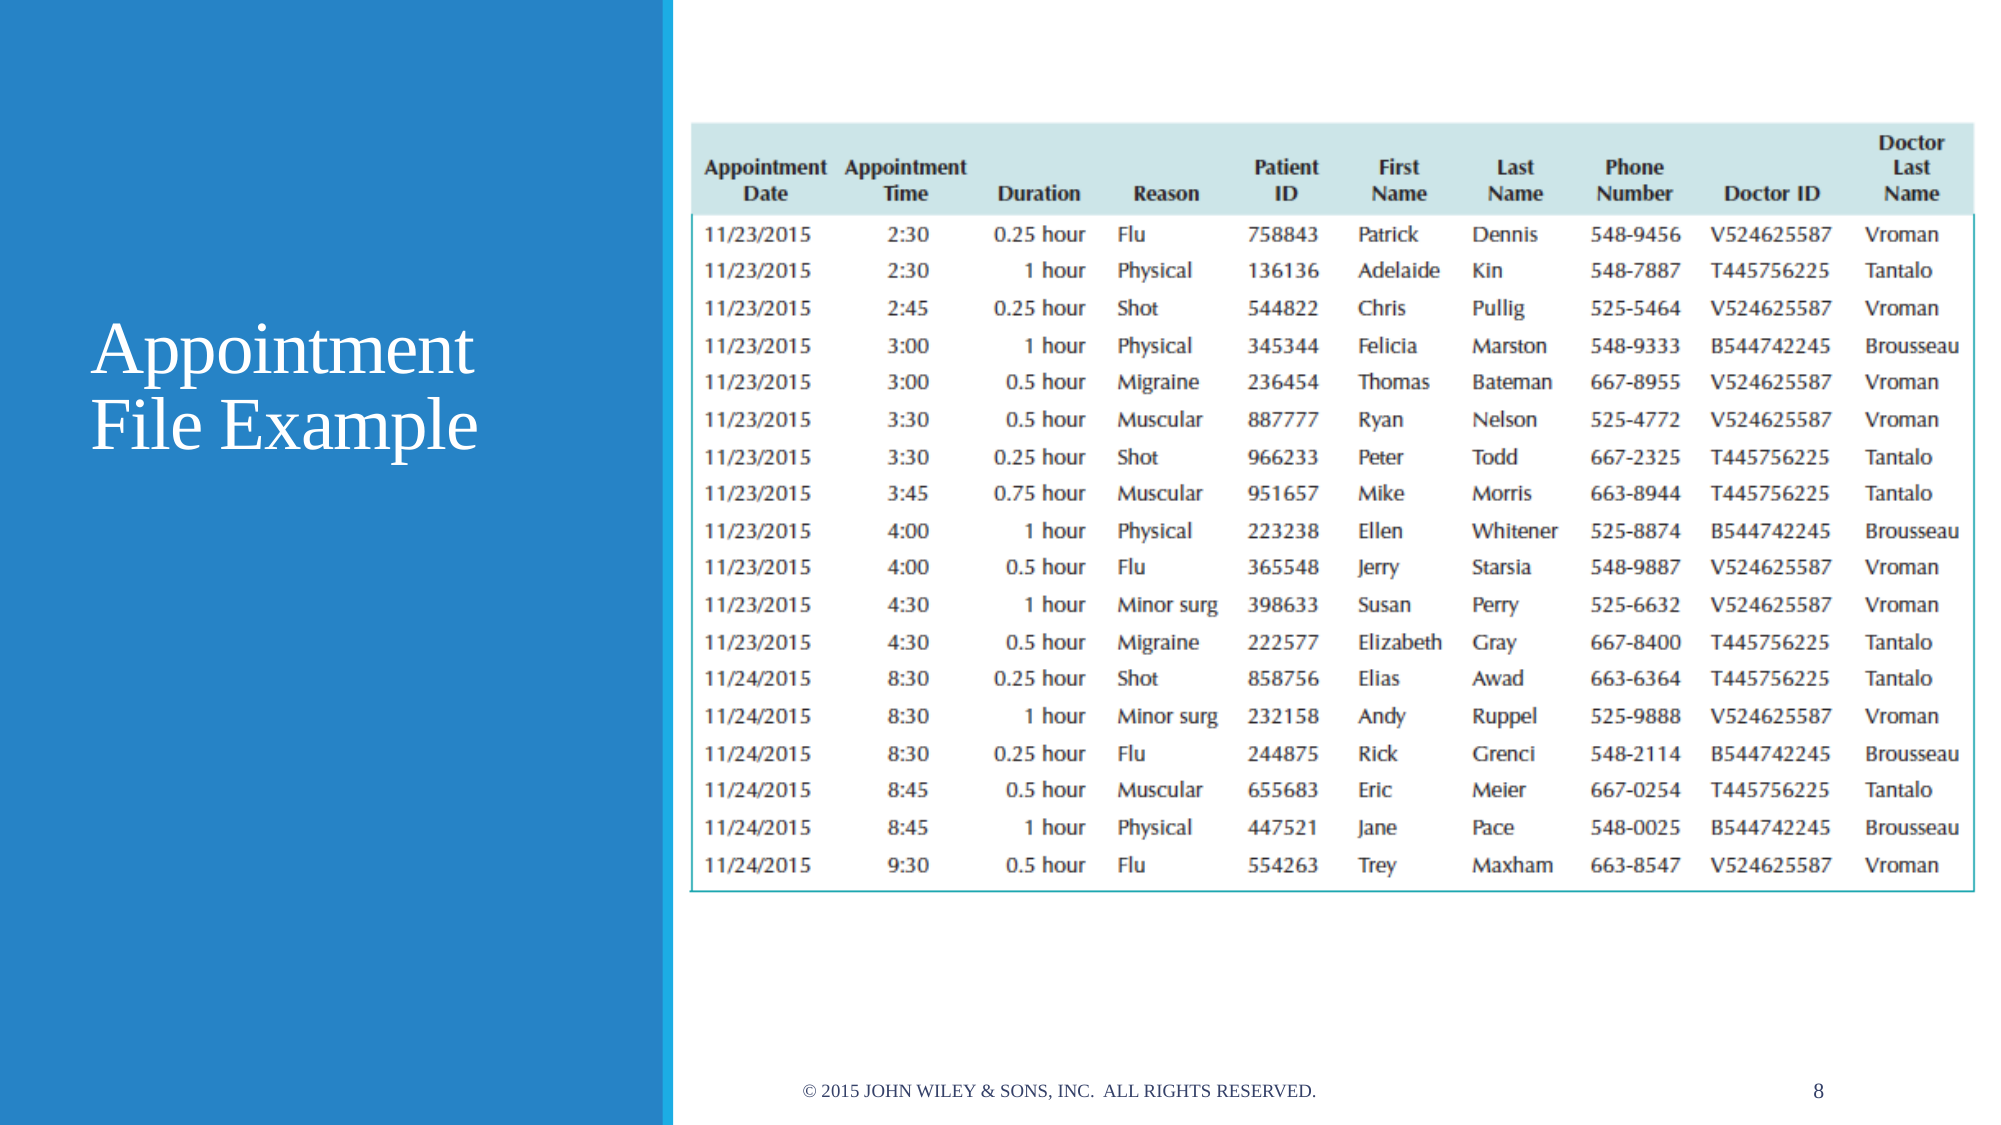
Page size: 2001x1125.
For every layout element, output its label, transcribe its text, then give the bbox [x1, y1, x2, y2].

footer © 2015 John Wiley & Sons, Inc. All rights reserved. [787, 1059, 1550, 1120]
title Appointment File Example [75, 97, 600, 473]
slide_number 8 [1624, 1059, 1840, 1120]
picture [680, 111, 1985, 899]
